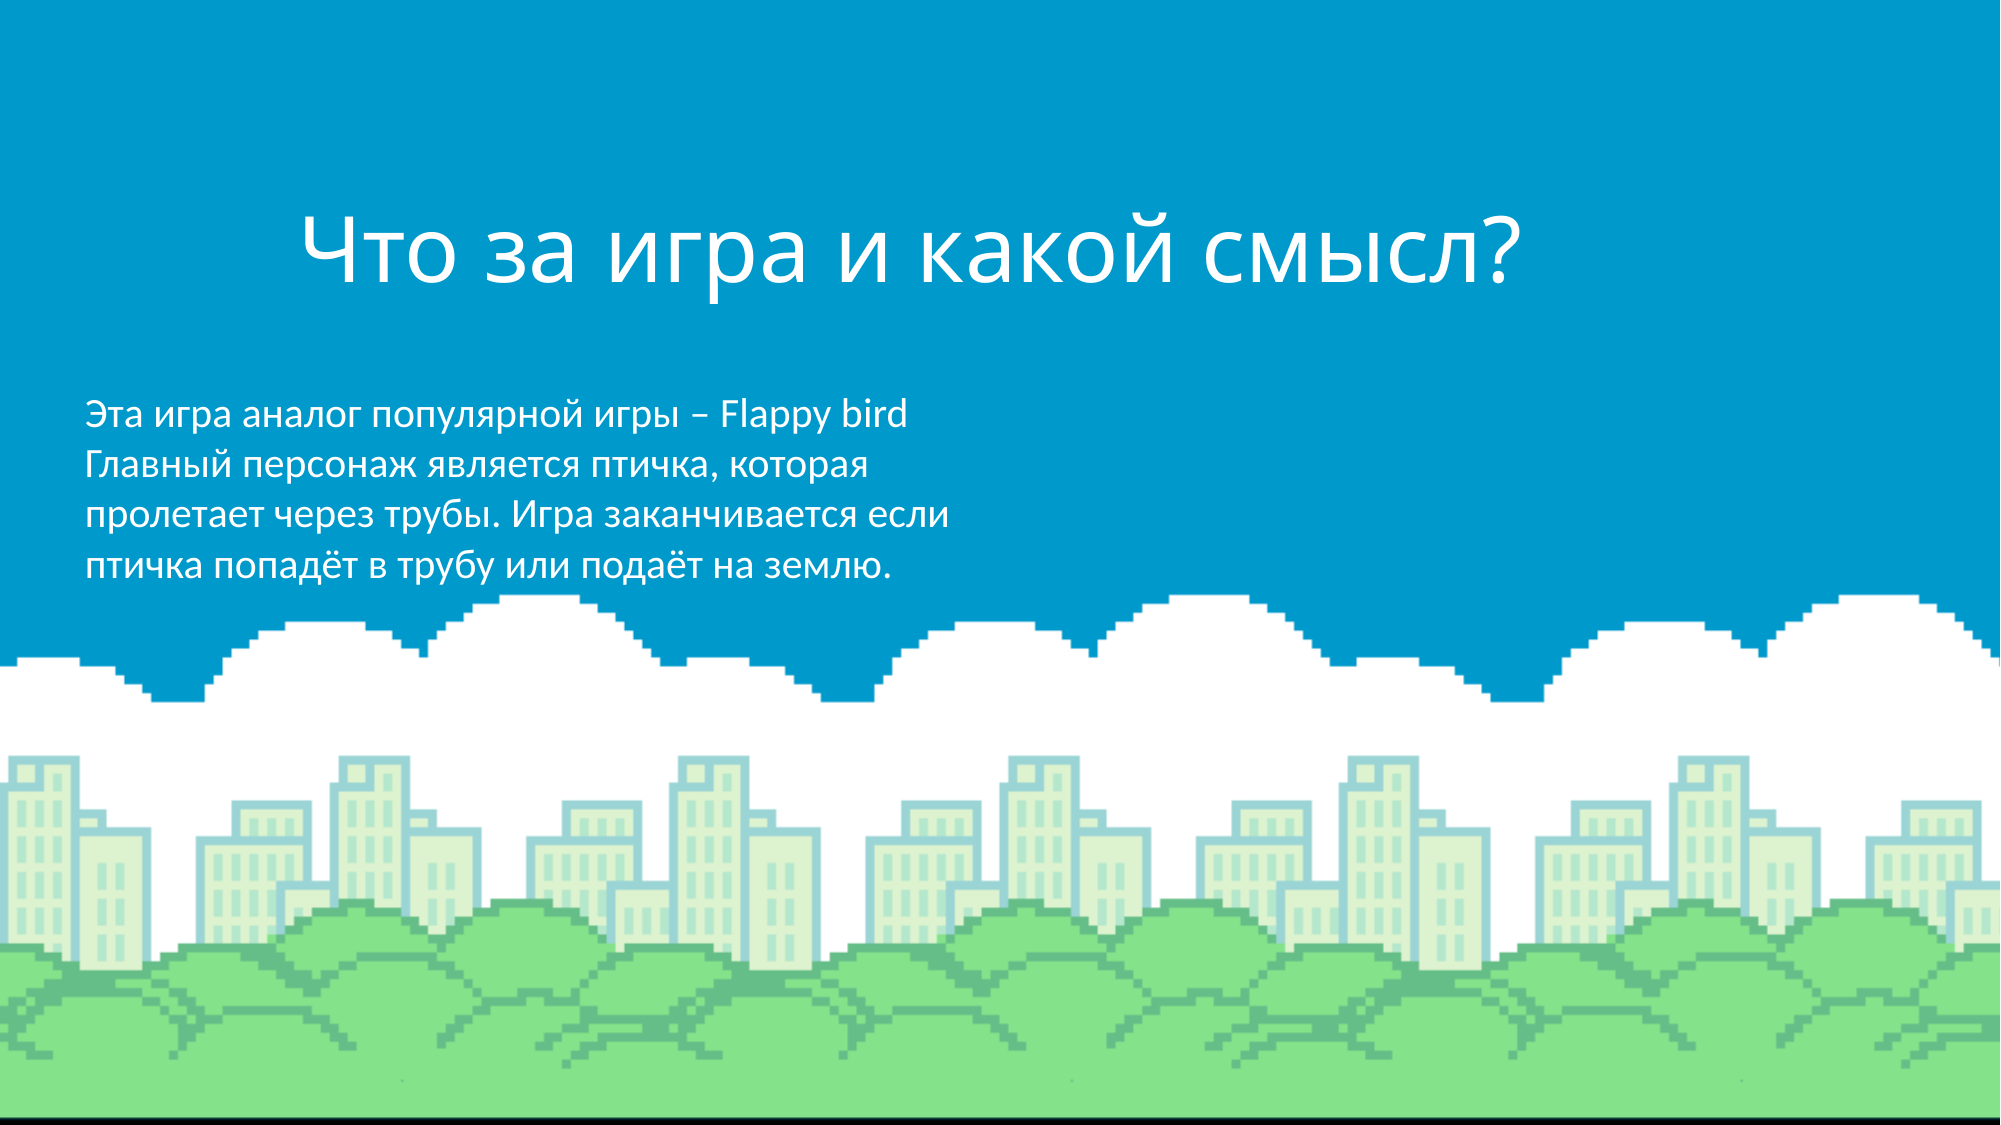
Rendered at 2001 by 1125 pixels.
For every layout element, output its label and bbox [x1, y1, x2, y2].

list [0, 0, 2000, 1125]
